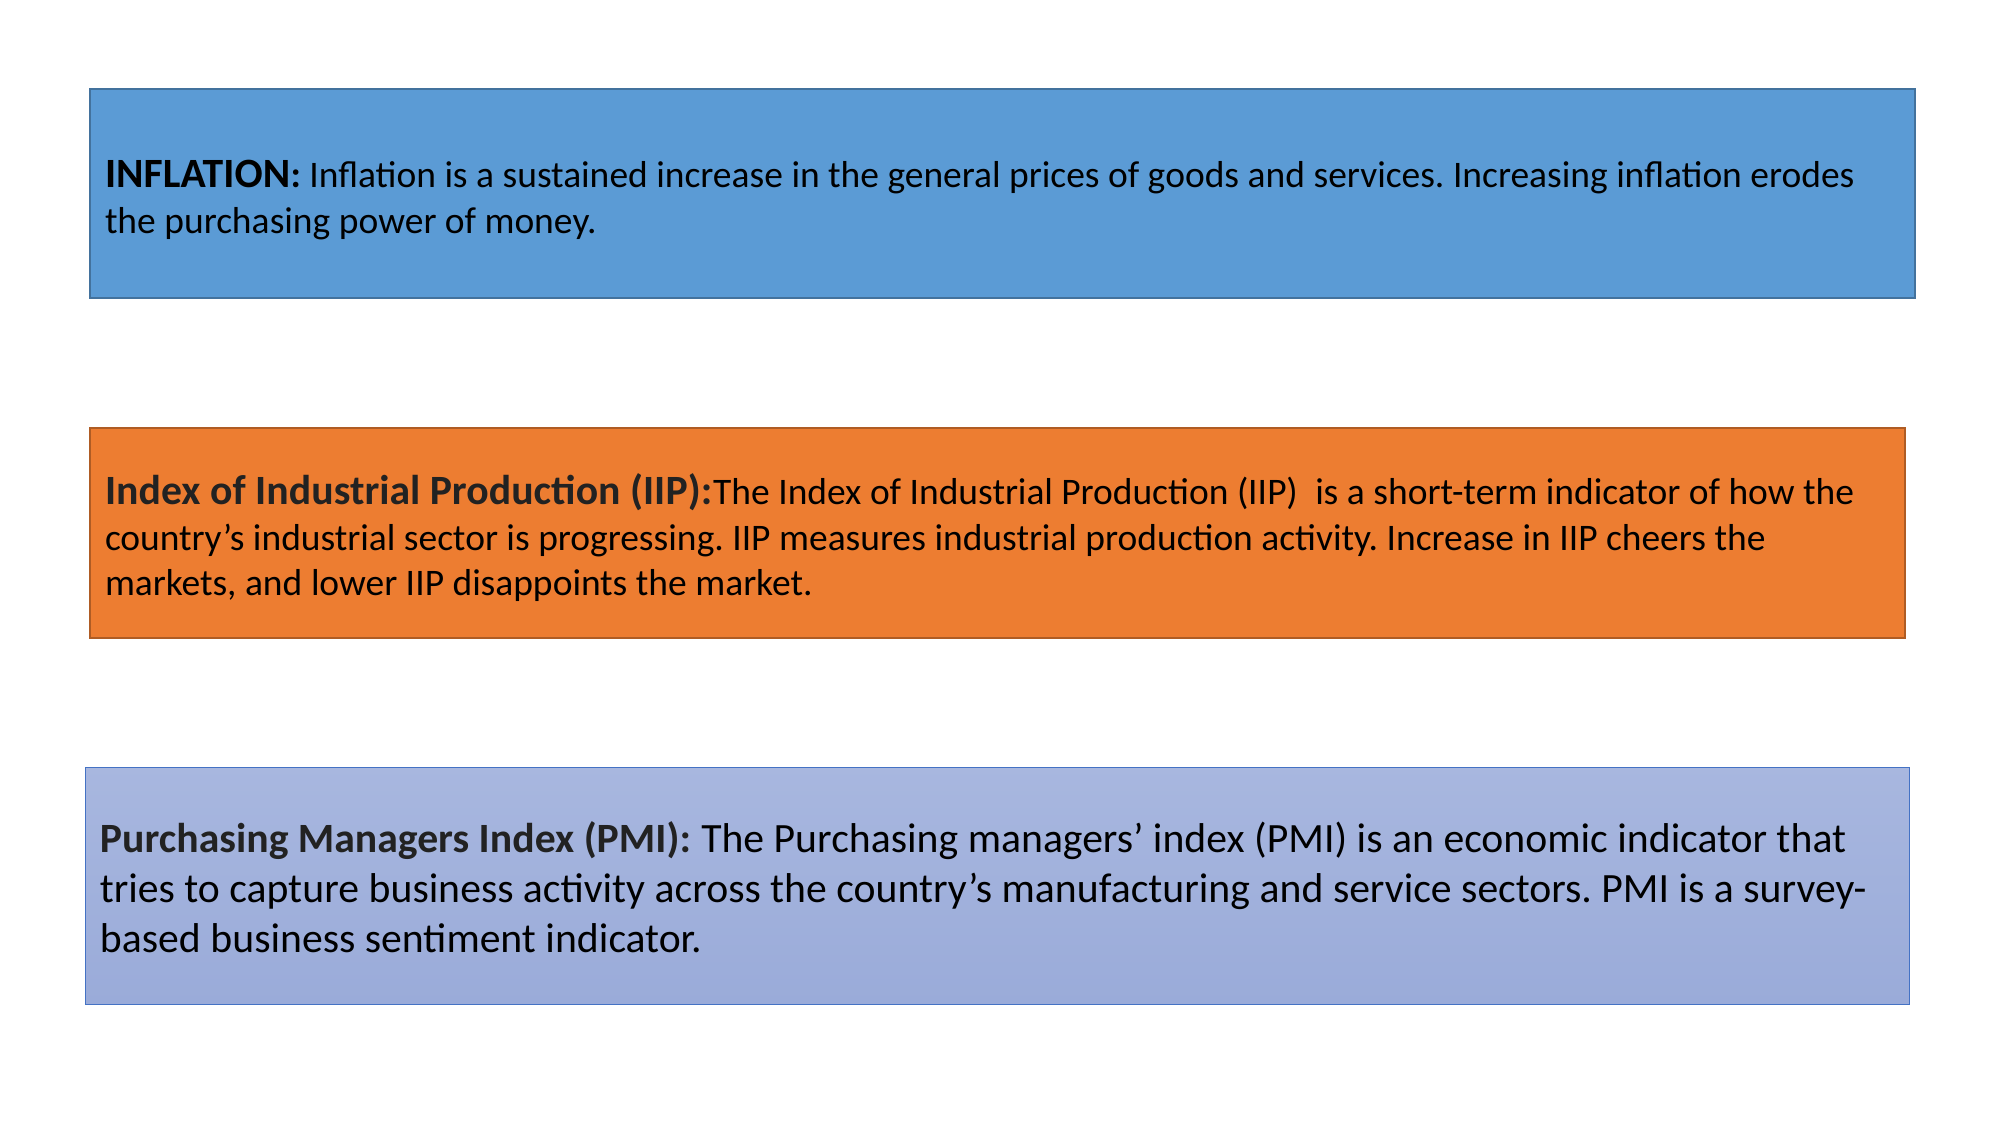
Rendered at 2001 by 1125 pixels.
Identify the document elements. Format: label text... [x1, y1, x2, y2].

text_box INFLATION: Inflation is a sustained increase in the general prices of goods and services. Increasing inflation erodes the purchasing power of money. [89, 88, 1916, 299]
text_box Index of Industrial Production (IIP):The Index of Industrial Production (IIP) is a short-term indicator of how the country’s industrial sector is progressing. IIP measures industrial production activity. Increase in IIP cheers the markets, and lower IIP disappoints the market. [89, 427, 1906, 639]
text_box Purchasing Managers Index (PMI): The Purchasing managers’ index (PMI) is an economic indicator that tries to capture business activity across the country’s manufacturing and service sectors. PMI is a survey-based business sentiment indicator. [85, 767, 1910, 1005]
